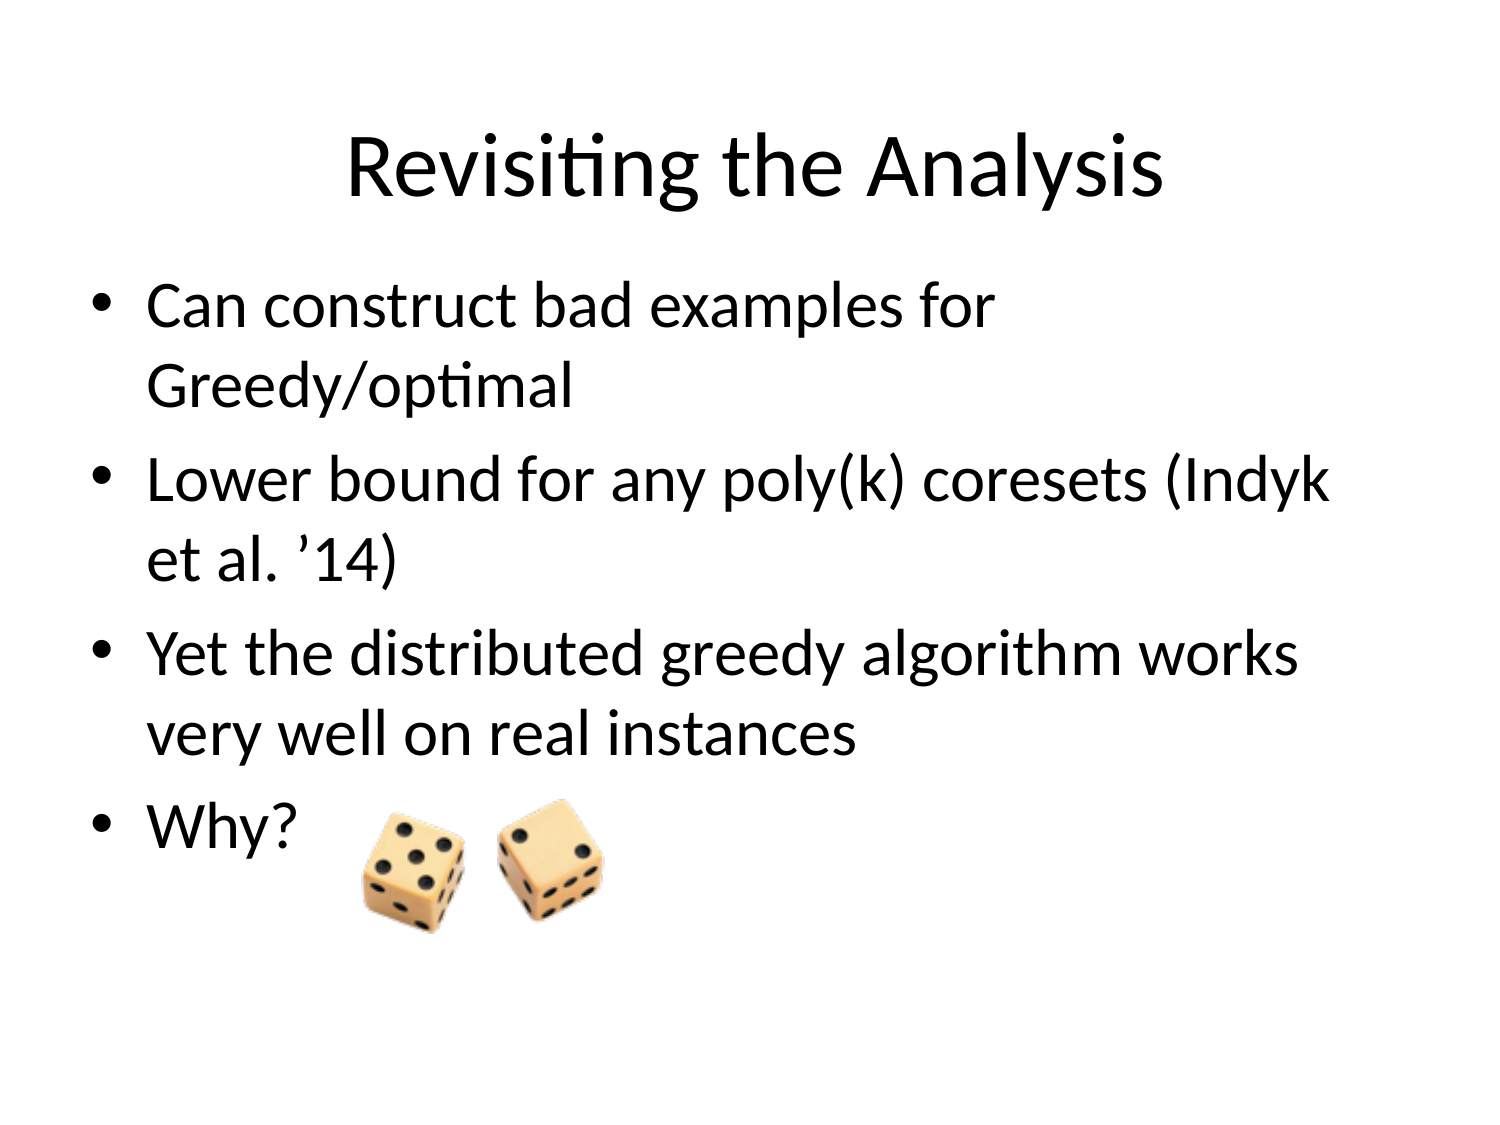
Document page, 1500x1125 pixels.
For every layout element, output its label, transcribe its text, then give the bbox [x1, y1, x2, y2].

picture [358, 795, 609, 938]
title Revisiting the Analysis [81, 66, 1432, 254]
list Can construct bad examples for Greedy/optimal Lower bound for any poly(k) coresets (Indyk et al. ’14) Yet the distributed greedy algorithm works very well on real instances Why? [75, 253, 1410, 1125]
